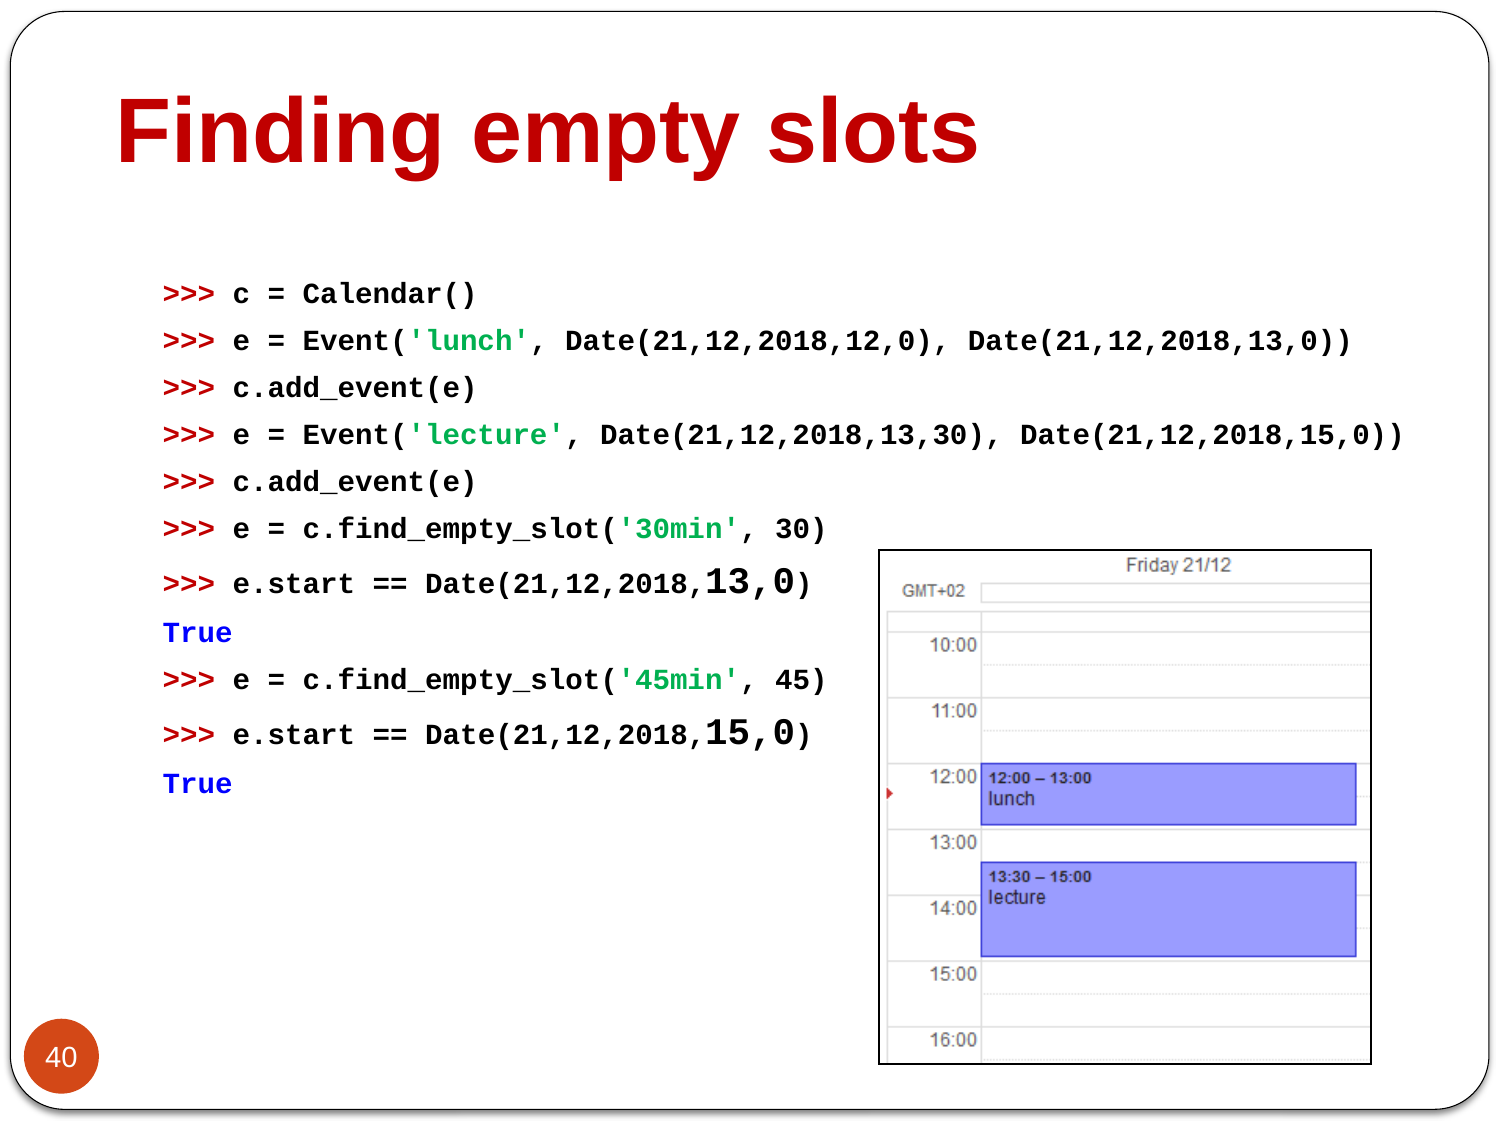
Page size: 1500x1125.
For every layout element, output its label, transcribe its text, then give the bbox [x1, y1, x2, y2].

picture [879, 550, 1371, 1064]
list >>> c = Calendar() >>> e = Event('lunch', Date(21,12,2018,12,0), Date(21,12,2018,13,0)) >>> c.add_event(e) >>> e = Event('lecture', Date(21,12,2018,13,30), Date(21,12,2018,15,0)) >>> c.add_event(e) >>> e = c.find_empty_slot('30min', 30) >>> e.start == Date(21,12,2018,13,0) True >>> e = c.find_empty_slot('45min', 45) >>> e.start == Date(21,12,2018,15,0) True [147, 266, 1423, 853]
slide_number 40 [23, 1018, 99, 1094]
title Finding empty slots [100, 56, 1376, 197]
